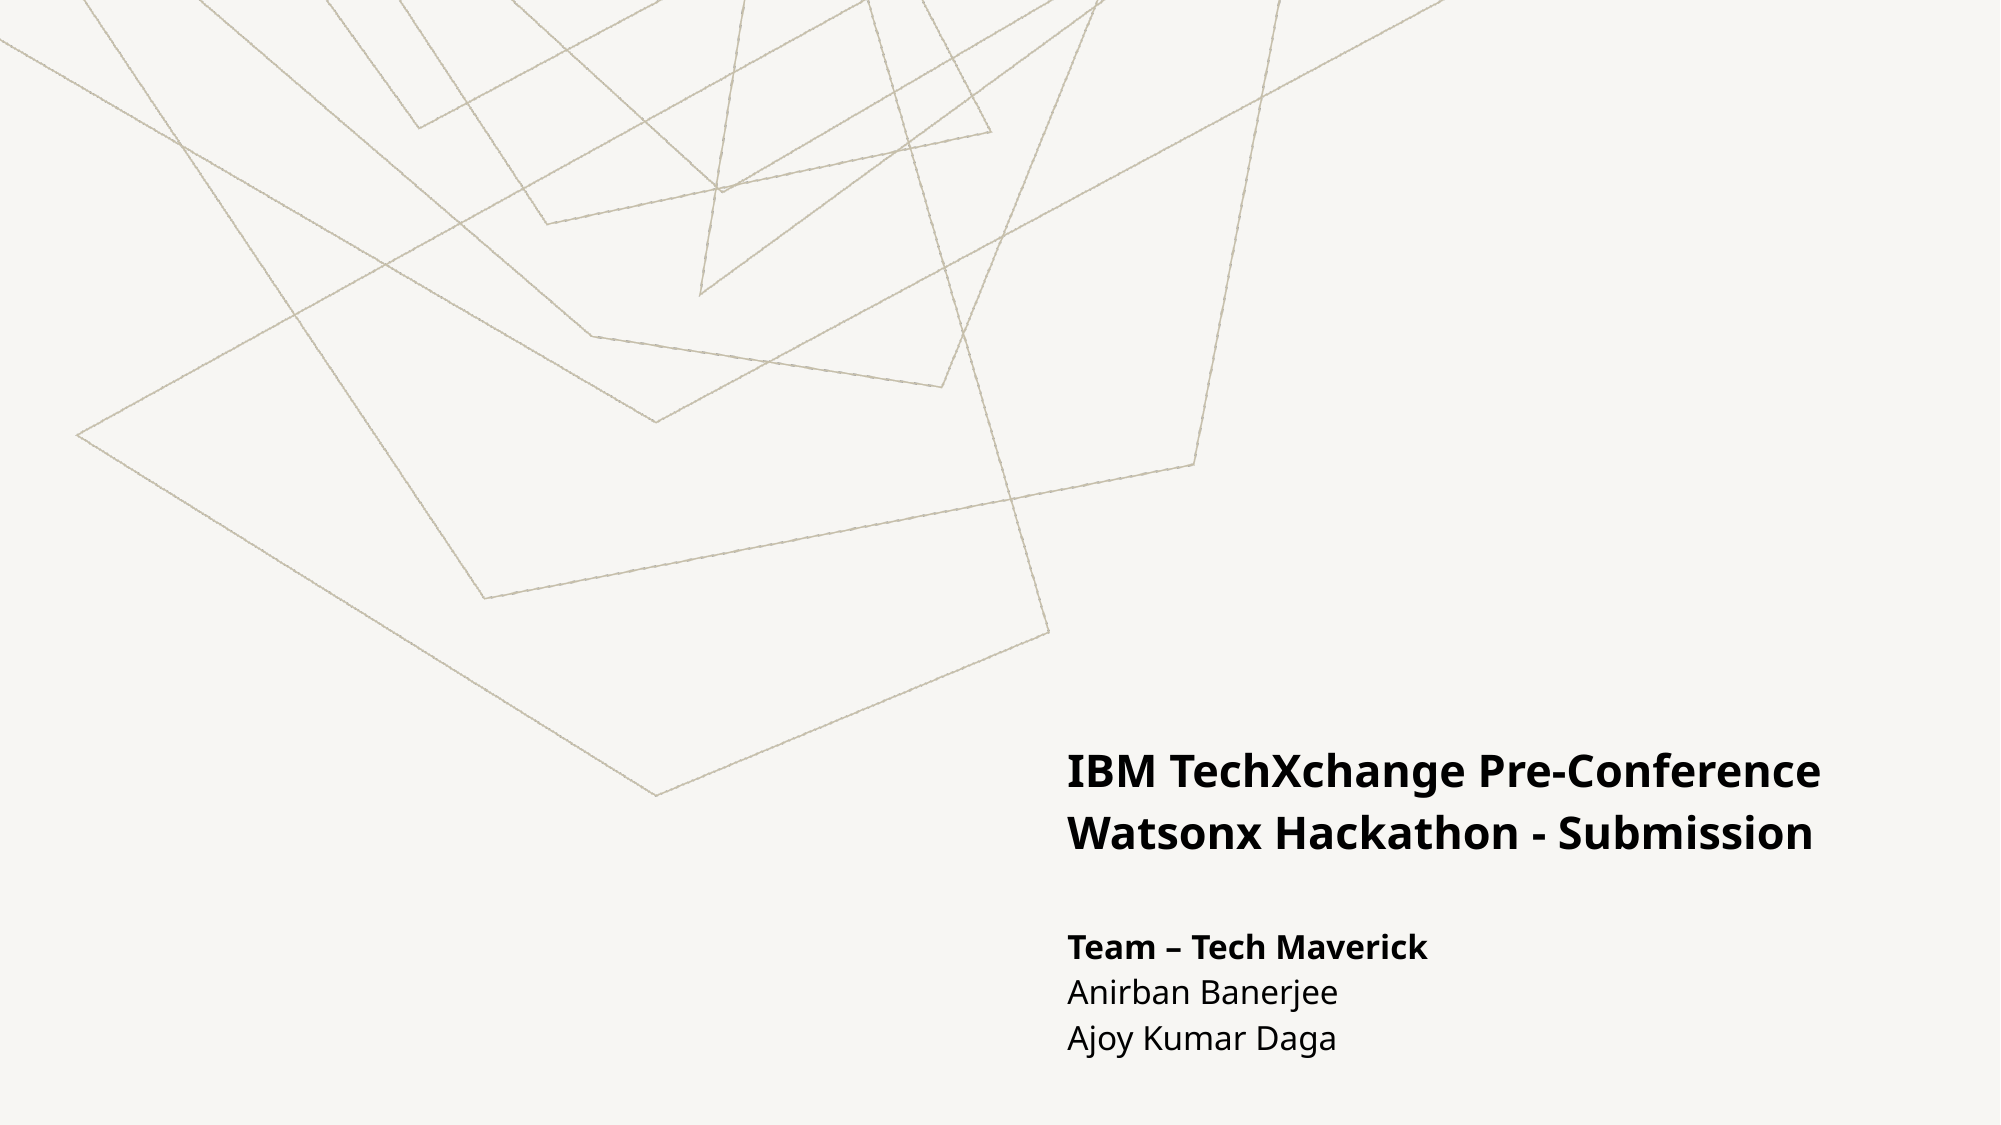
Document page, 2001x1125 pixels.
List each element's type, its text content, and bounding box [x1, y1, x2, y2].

picture [0, 0, 1557, 830]
text_box IBM TechXchange Pre-Conference Watsonx Hackathon - Submission [1052, 732, 1864, 917]
subtitle Team – Tech Maverick Anirban Banerjee Ajoy Kumar Daga [1052, 917, 1864, 1101]
